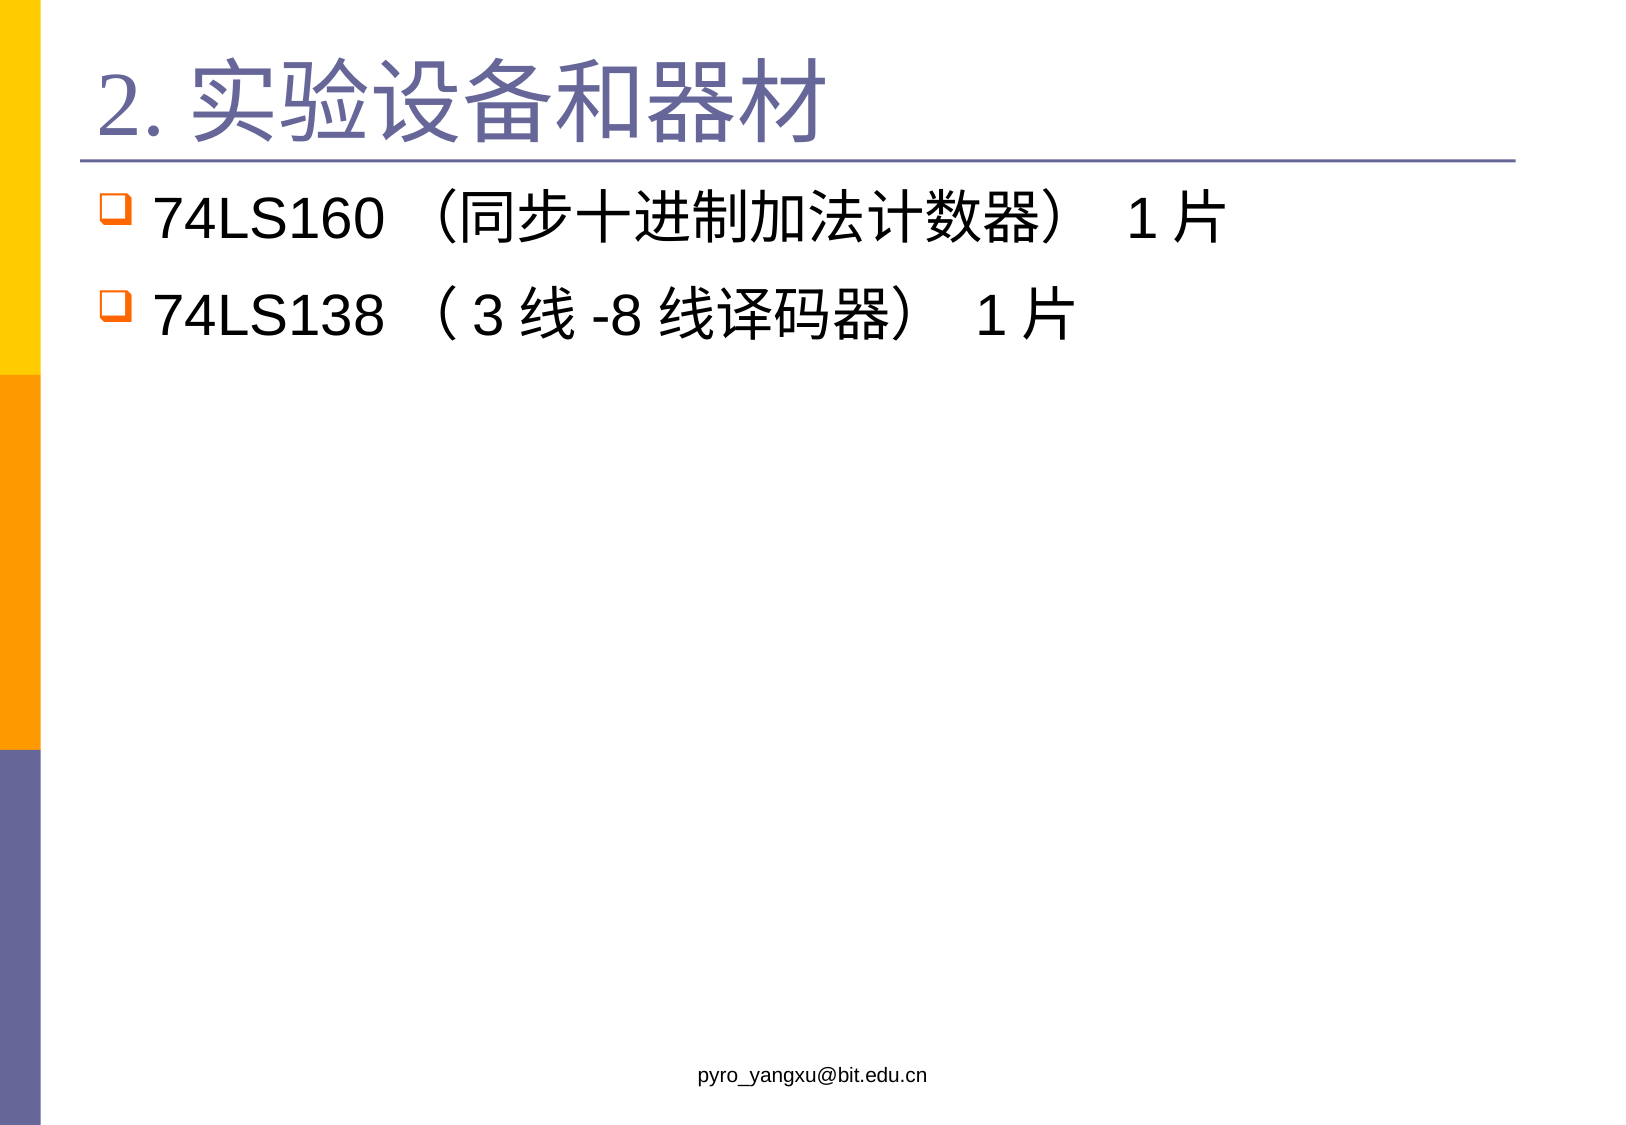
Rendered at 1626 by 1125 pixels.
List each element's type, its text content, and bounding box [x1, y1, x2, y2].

footer pyro_yangxu@bit.edu.cn [554, 1054, 1071, 1101]
list 74LS160（同步十进制加法计数器） 1片 74LS138（3线-8线译码器） 1片 [80, 172, 1544, 1006]
title 2.实验设备和器材 [80, 45, 1544, 162]
